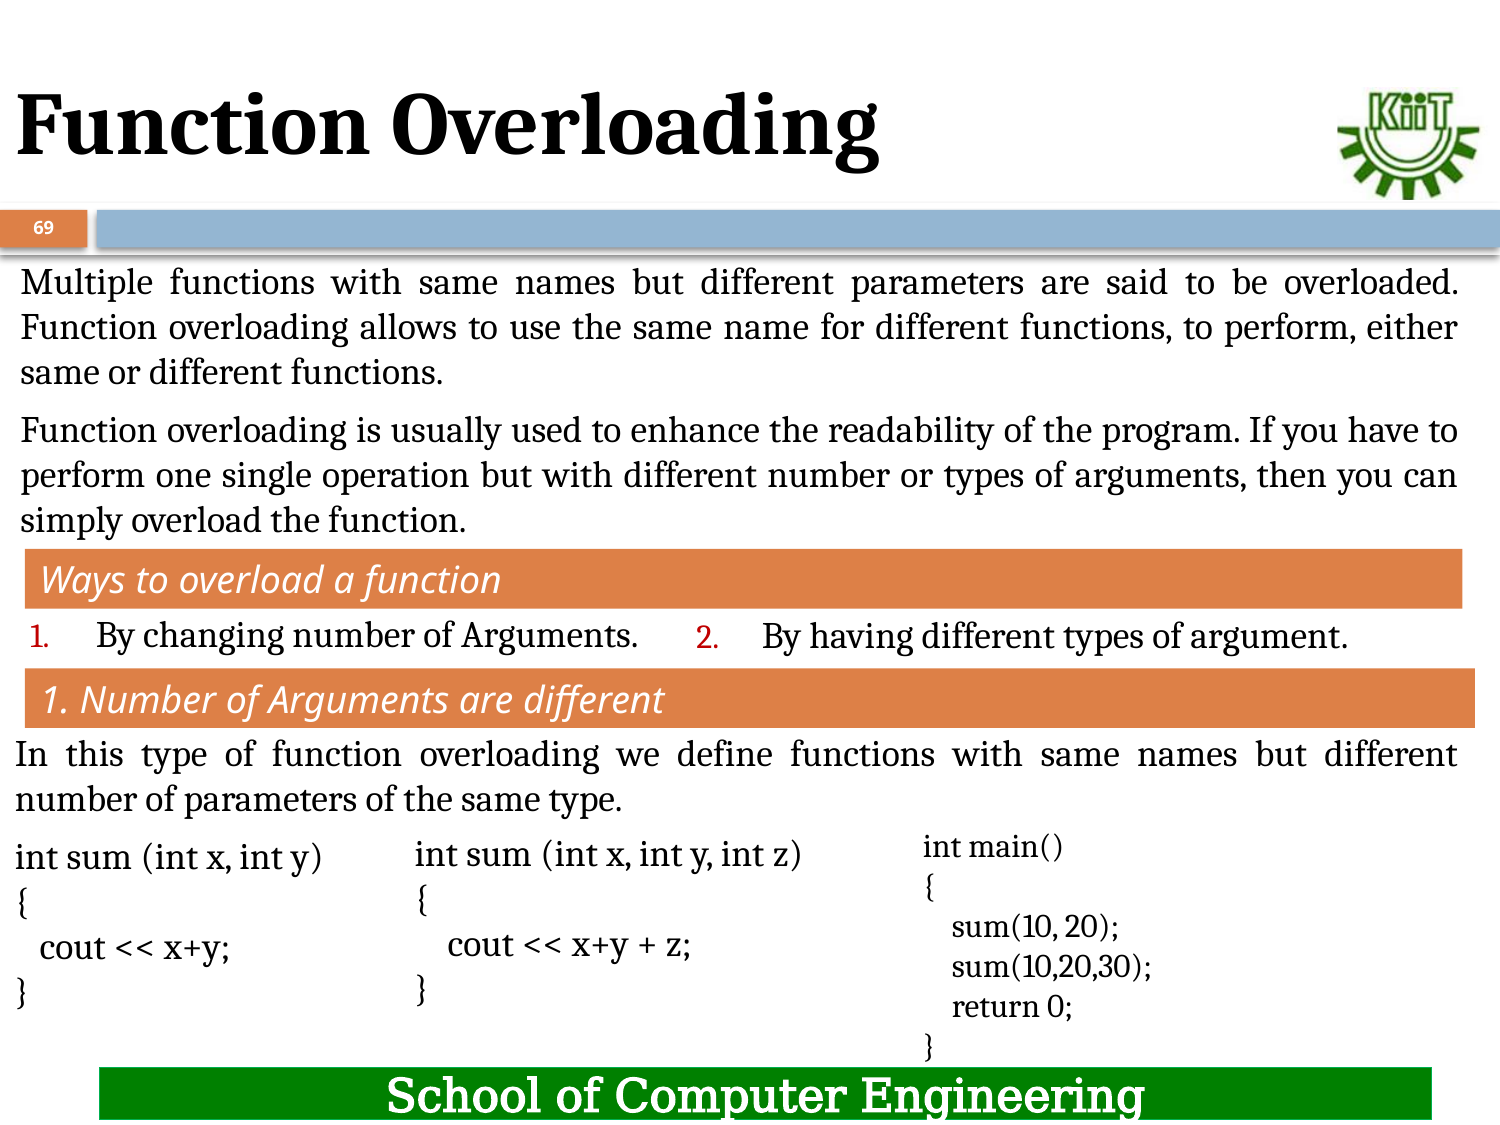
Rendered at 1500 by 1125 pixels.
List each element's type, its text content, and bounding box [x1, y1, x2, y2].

title Function Overloading [0, 37, 1338, 201]
text_box int sum (int x, int y, int z) { cout << x+y + z; } [399, 822, 863, 1017]
text_box Ways to overload a function [24, 548, 1463, 609]
text_box int main() { sum(10, 20); sum(10,20,30); return 0; } [908, 816, 1442, 1072]
text_box Multiple functions with same names but different parameters are said to be overloaded. Function overloading allows to use the same name for different functions, to perform, either same or different functions. Function overloading is usually used to enhance the readability of the program. If you have to perform one single operation but with different number or types of arguments, then you can simply overload the function. [5, 249, 1475, 548]
text_box In this type of function overloading we define functions with same names but different number of parameters of the same type. int sum (int x, int y) { cout << x+y; } [0, 721, 1475, 1019]
text_box By changing number of Arguments. [5, 602, 775, 662]
text_box By having different types of argument. [671, 603, 1441, 667]
footer School of Computer Engineering [99, 1067, 1432, 1120]
picture [1337, 87, 1491, 201]
slide_number 69 [0, 208, 88, 249]
text_box 1. Number of Arguments are different [24, 668, 1475, 721]
